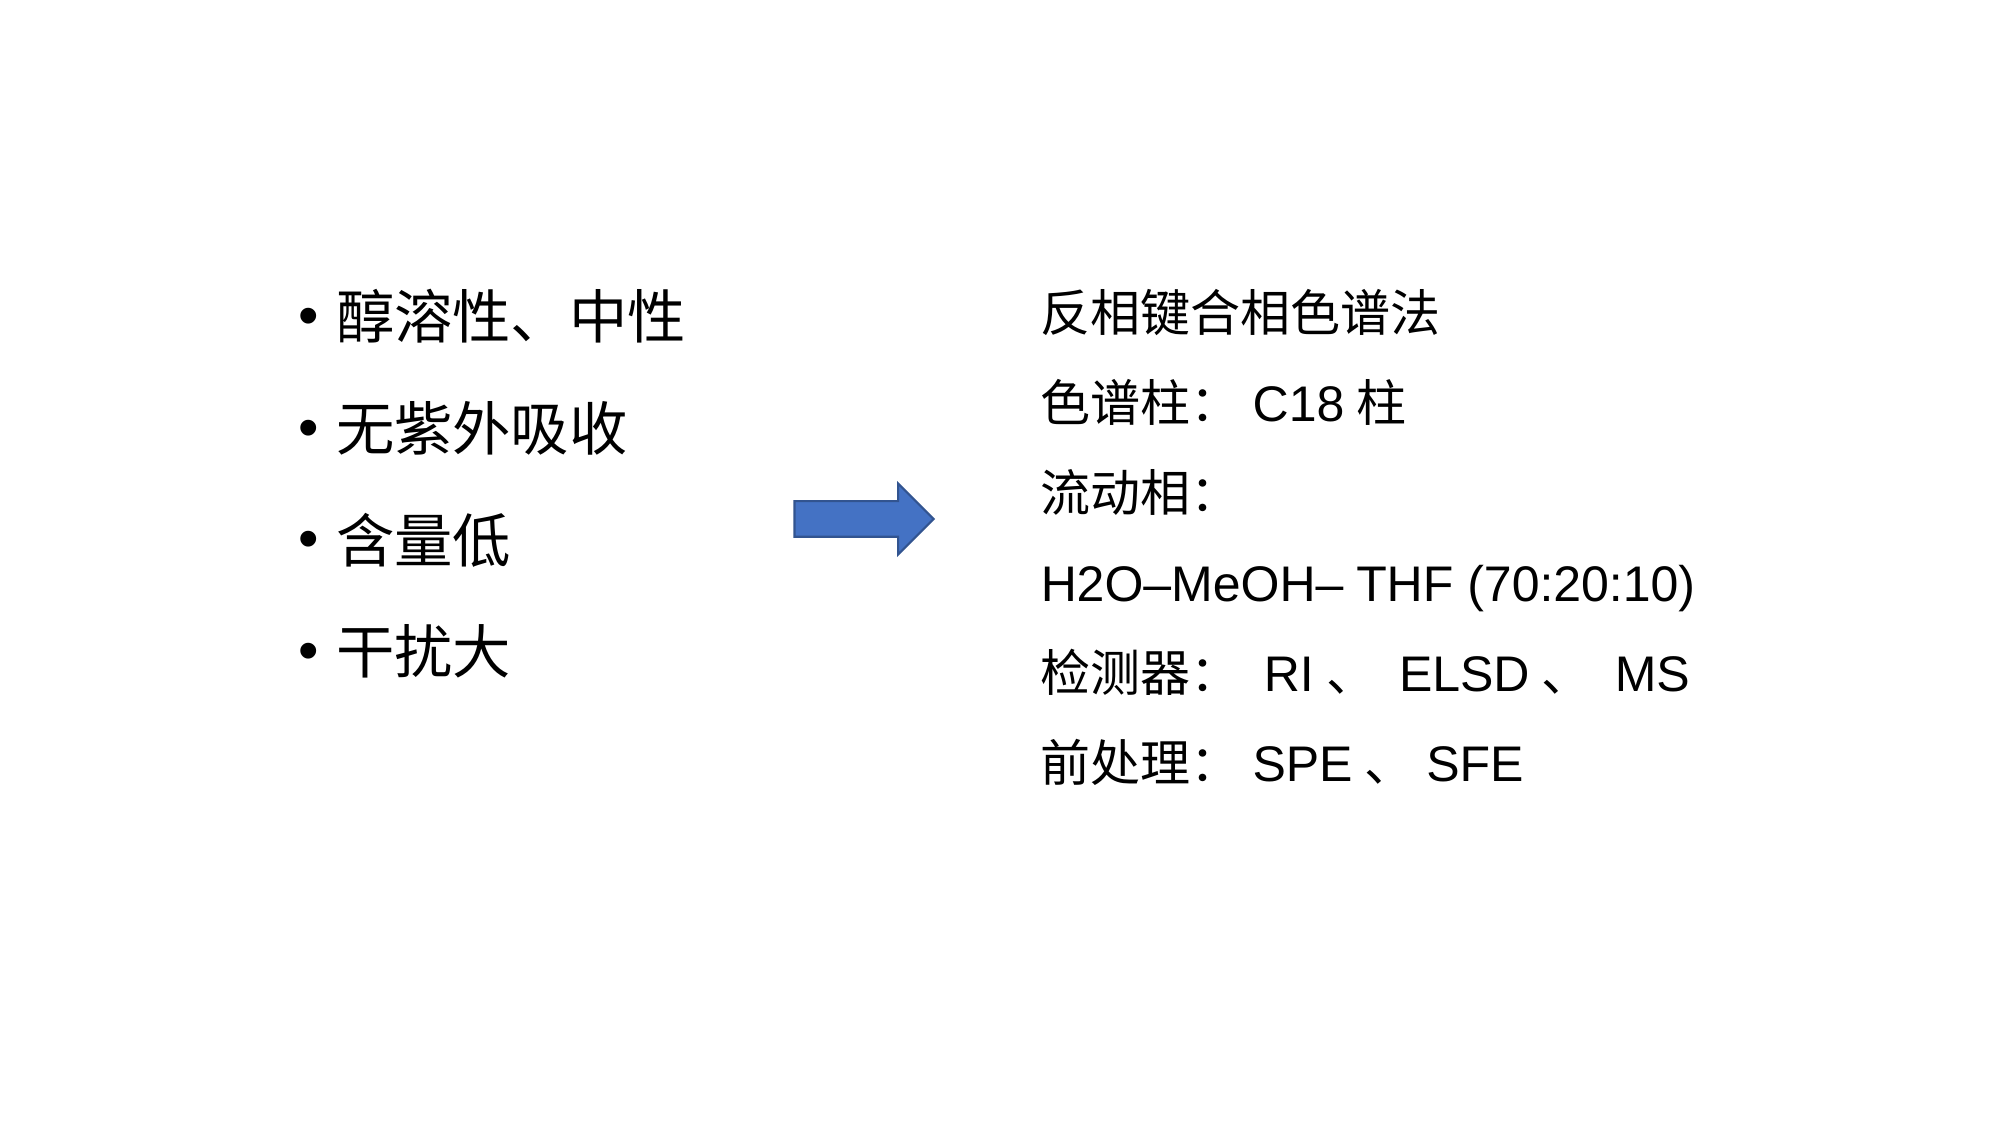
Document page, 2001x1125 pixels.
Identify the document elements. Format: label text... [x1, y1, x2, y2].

list 醇溶性、中性 无紫外吸收 含量低 干扰大 [283, 251, 893, 731]
text_box [793, 480, 936, 558]
text_box 反相键合相色谱法 色谱柱：C18柱 流动相： H2O–MeOH– THF (70:20:10) 检测器： RI、 ELSD、 MS 前处理：SPE、SFE [1026, 244, 1863, 799]
